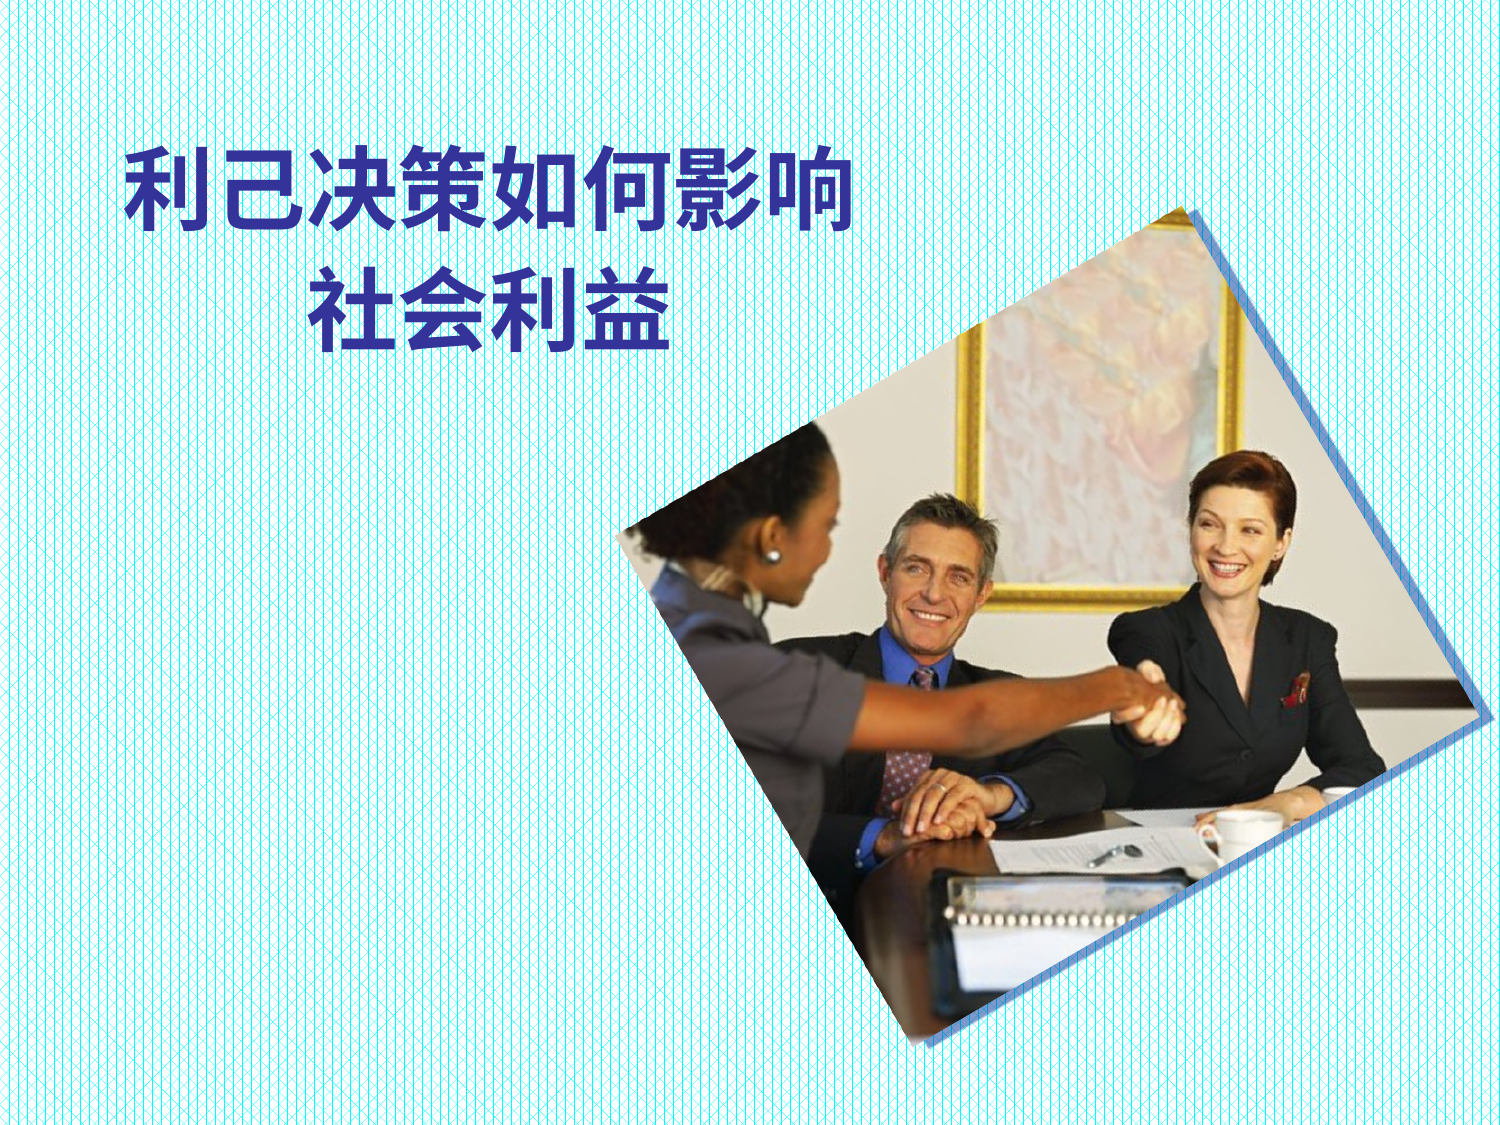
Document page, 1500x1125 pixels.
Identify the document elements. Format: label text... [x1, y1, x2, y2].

picture [1402, 572, 1409, 583]
picture [1007, 992, 1013, 1000]
picture [1204, 226, 1210, 233]
picture [1465, 676, 1471, 684]
picture [1088, 948, 1094, 955]
picture [1231, 275, 1237, 285]
picture [1411, 585, 1418, 595]
picture [1456, 655, 1460, 665]
picture [1034, 978, 1040, 986]
picture [1483, 708, 1489, 715]
picture [1222, 269, 1228, 276]
picture [944, 1030, 950, 1037]
picture [1393, 770, 1399, 778]
picture [1240, 300, 1246, 307]
picture [1420, 603, 1427, 614]
picture [935, 1036, 941, 1044]
picture [1456, 732, 1462, 741]
picture [1249, 307, 1255, 316]
picture [1196, 218, 1201, 226]
picture [1097, 940, 1103, 948]
title 利己决策如何影响社会利益 [80, 103, 899, 380]
picture [615, 206, 1480, 1048]
picture [1222, 256, 1229, 265]
picture [1240, 287, 1246, 296]
picture [1393, 554, 1399, 562]
picture [1402, 762, 1408, 771]
